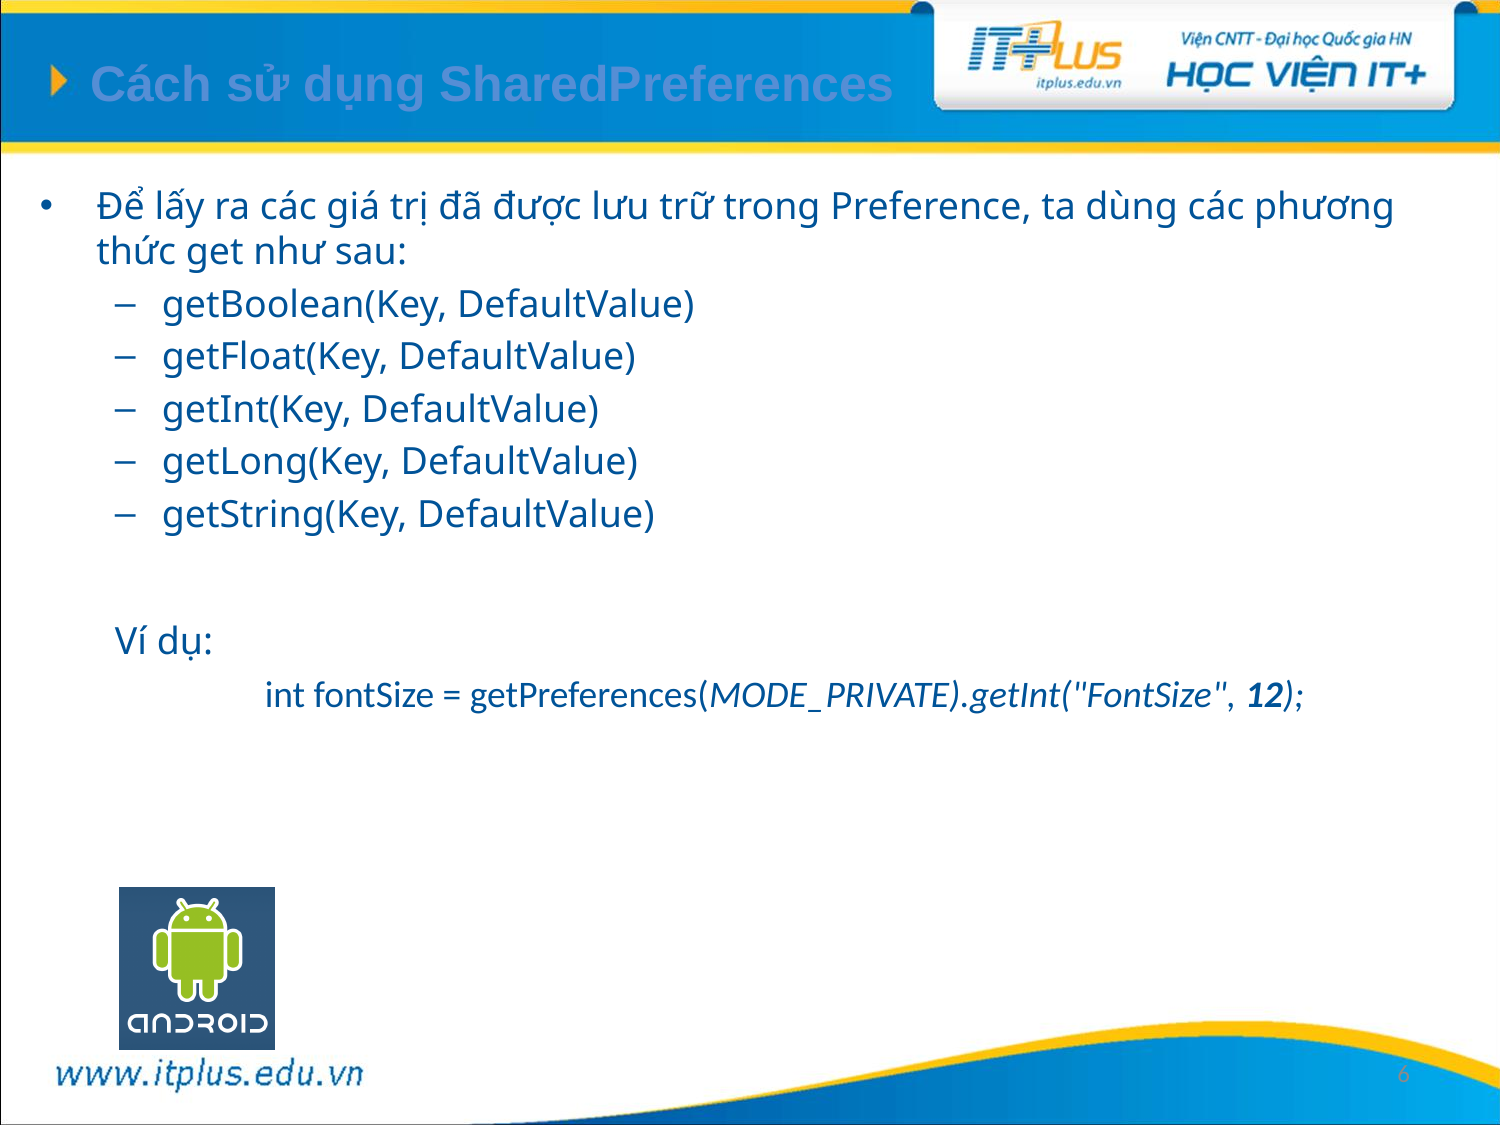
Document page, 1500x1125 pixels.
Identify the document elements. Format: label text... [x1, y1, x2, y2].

slide_number 6 [1074, 1042, 1425, 1103]
title Cách sử dụng SharedPreferences [75, 37, 913, 125]
list Để lấy ra các giá trị đã được lưu trữ trong Preference, ta dùng các phương thức get như sau: getBoolean(Key, DefaultValue) getFloat(Key, DefaultValue) getInt(Key, DefaultValue) getLong(Key, DefaultValue) getString(Key, DefaultValue) Ví dụ: int fontSize = getPreferences(MODE_PRIVATE).getInt("FontSize", 12); [24, 174, 1438, 1013]
picture [0, 0, 1500, 1125]
